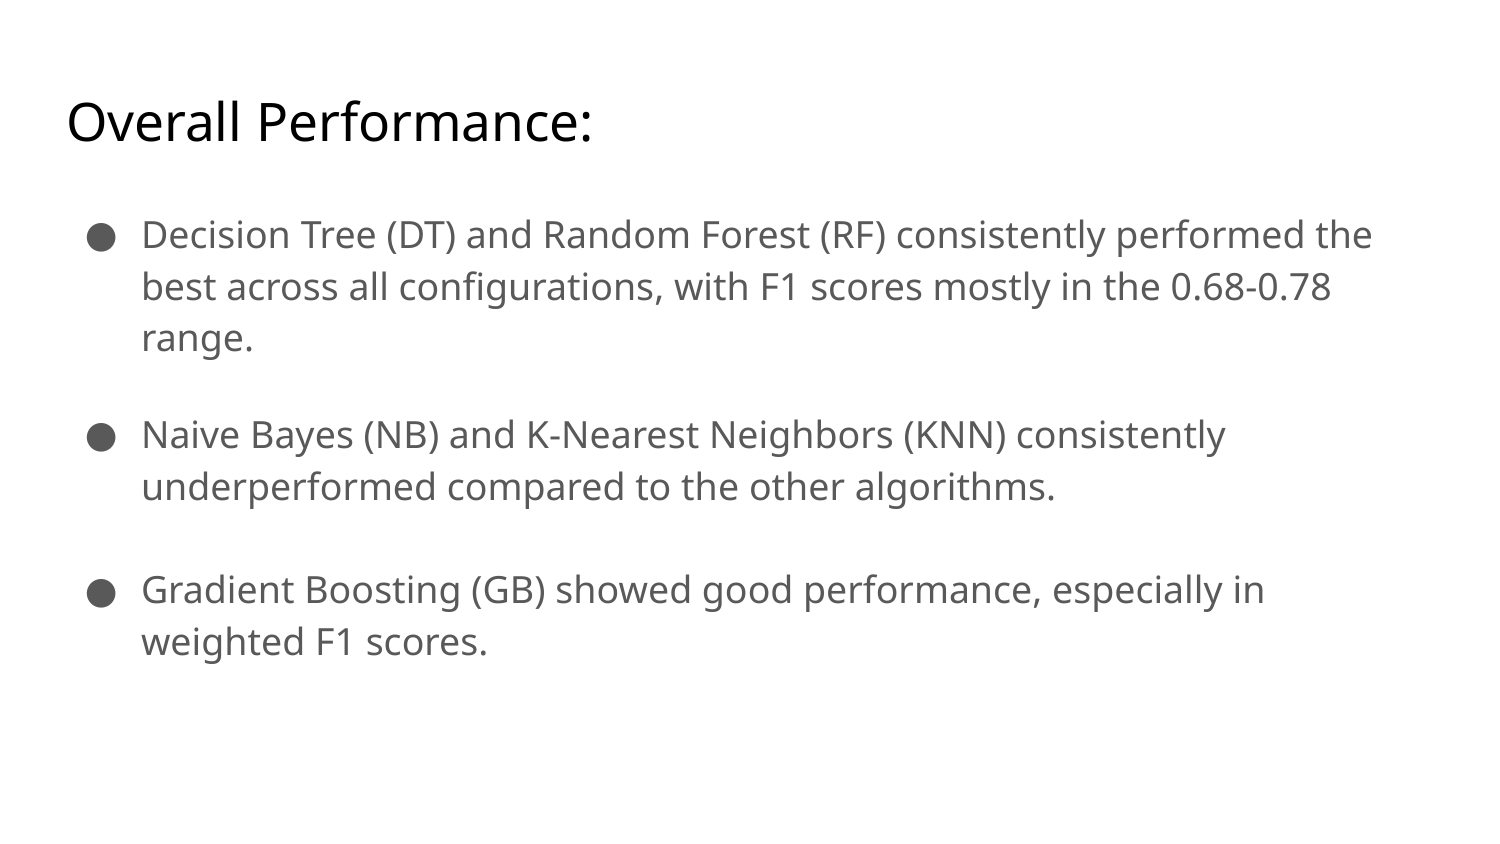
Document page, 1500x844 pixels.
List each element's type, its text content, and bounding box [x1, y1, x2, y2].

list Decision Tree (DT) and Random Forest (RF) consistently performed the best across all configurations, with F1 scores mostly in the 0.68-0.78 range. Naive Bayes (NB) and K-Nearest Neighbors (KNN) consistently underperformed compared to the other algorithms. Gradient Boosting (GB) showed good performance, especially in weighted F1 scores. [51, 189, 1449, 750]
title Overall Performance: [51, 72, 1449, 167]
